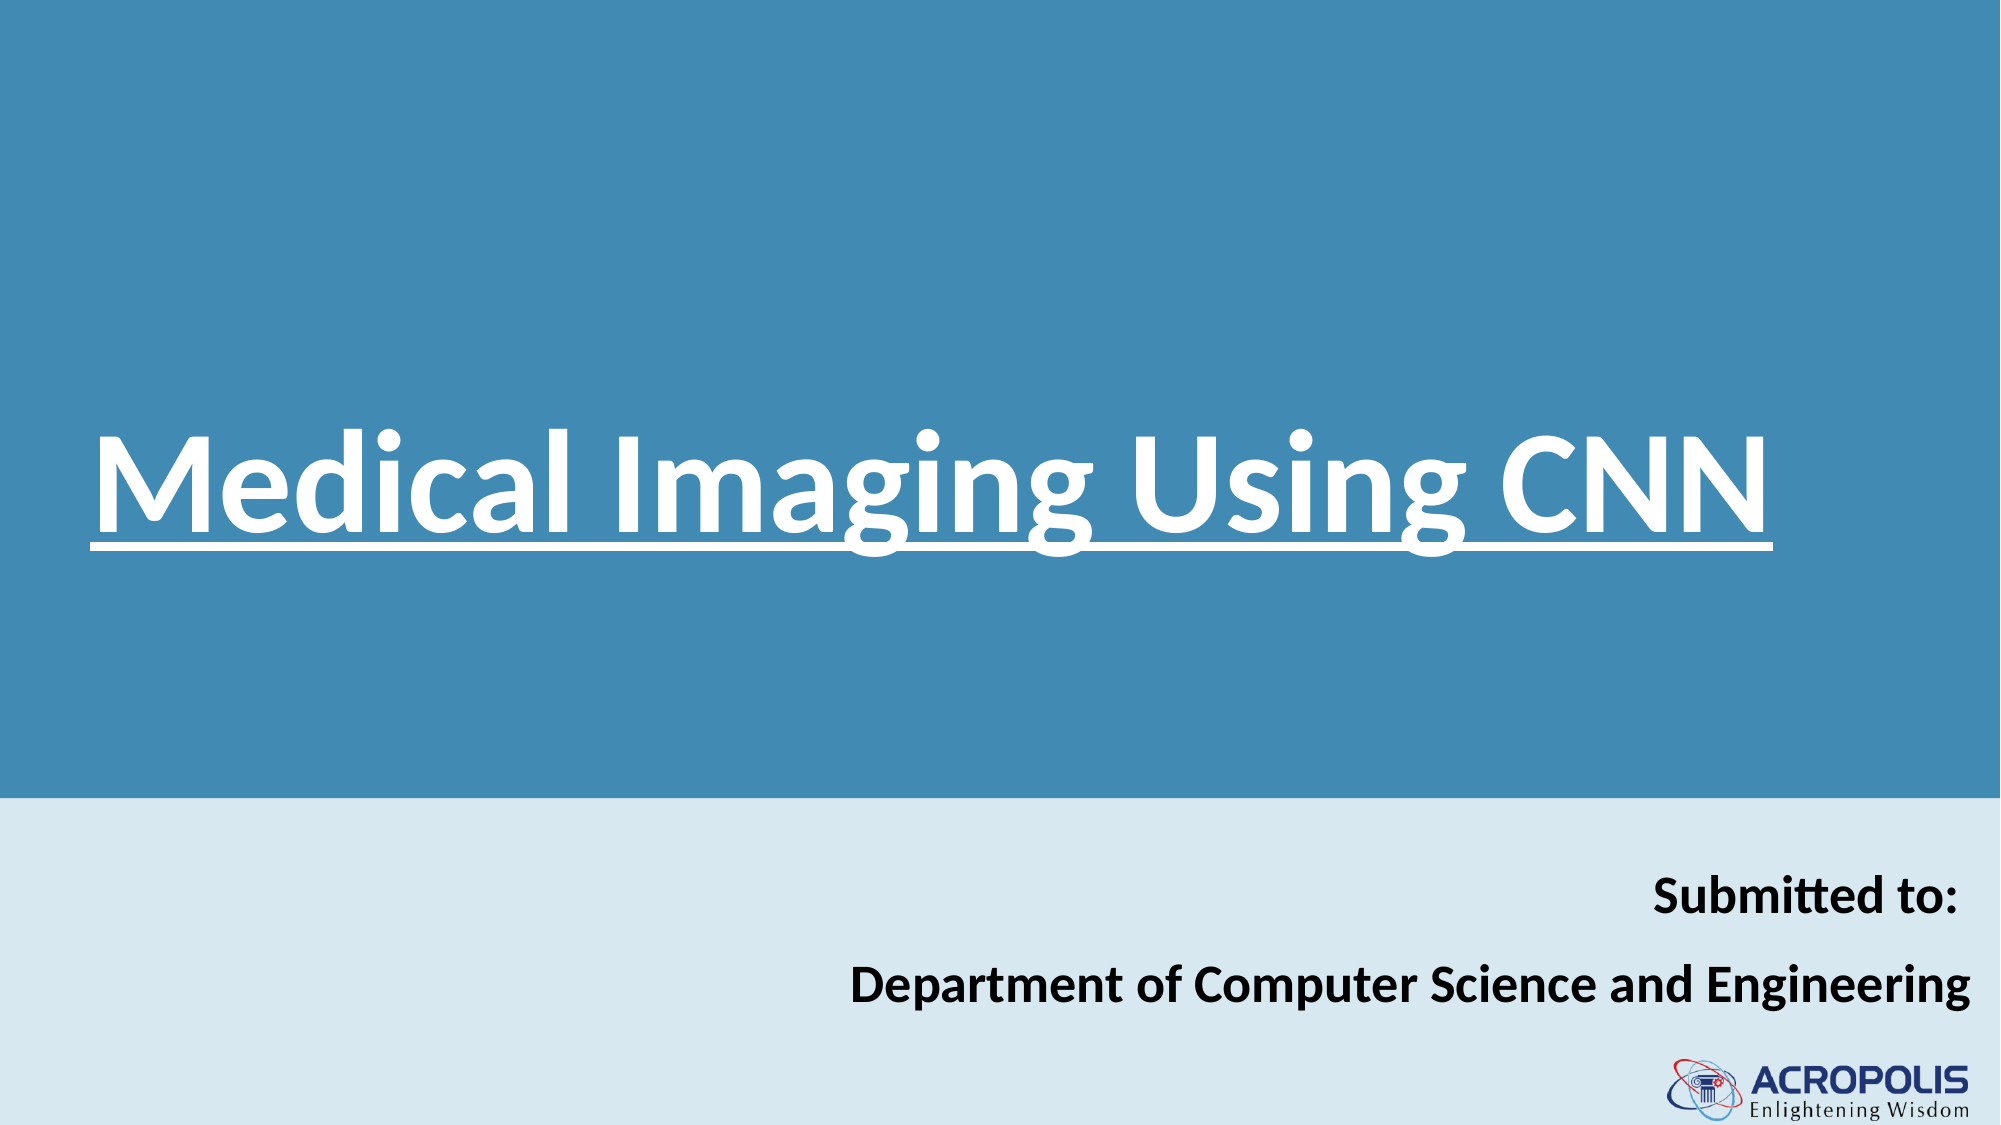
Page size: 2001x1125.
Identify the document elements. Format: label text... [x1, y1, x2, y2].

subtitle Submitted to: Department of Computer Science and Engineering [12, 838, 1988, 1025]
title Medical Imaging Using CNN [75, 271, 1801, 577]
picture [1667, 1059, 1968, 1121]
